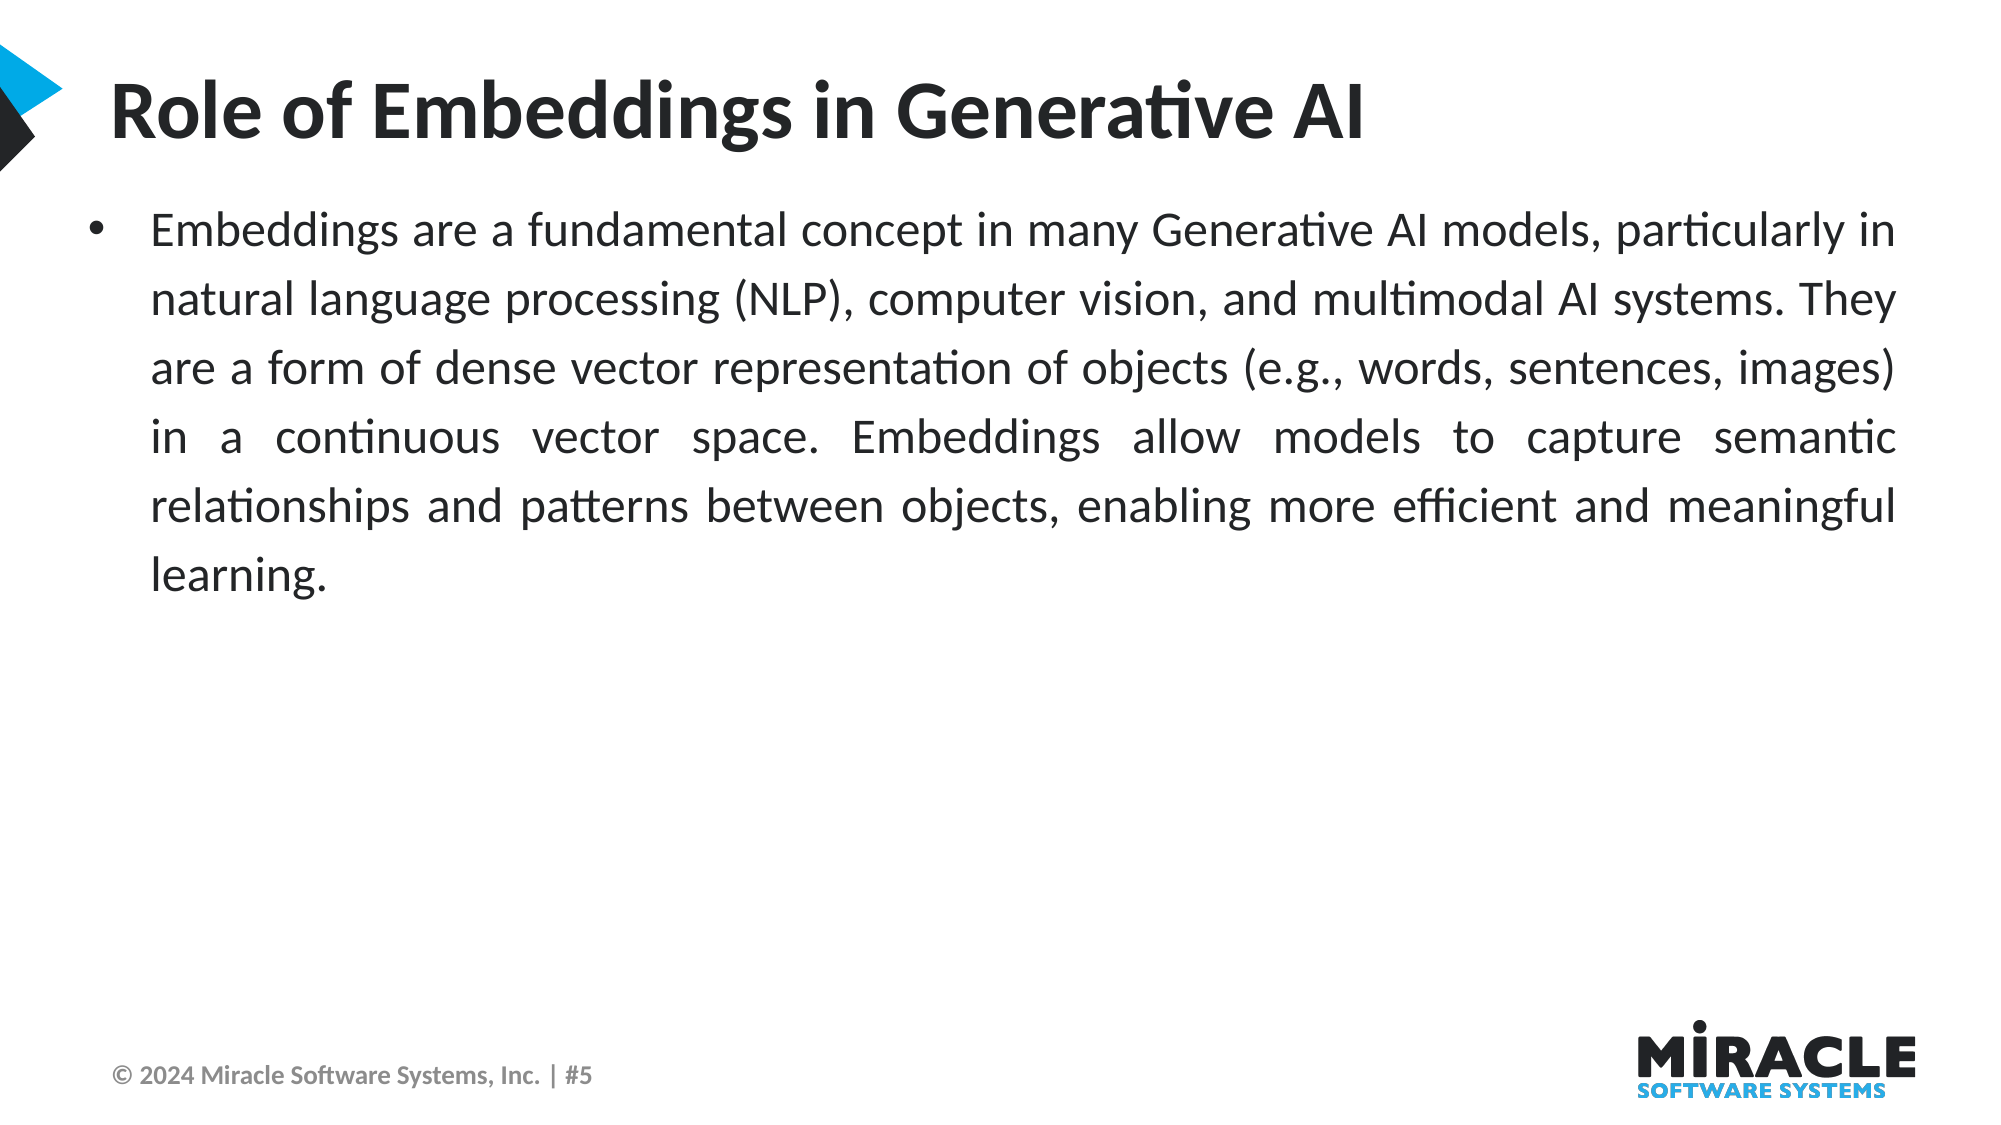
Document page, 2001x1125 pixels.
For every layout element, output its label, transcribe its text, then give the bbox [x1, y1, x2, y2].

list Role of Embeddings in Generative AI [95, 27, 1913, 169]
list Embeddings are a fundamental concept in many Generative AI models, particularly in natural language processing (NLP), computer vision, and multimodal AI systems. They are a form of dense vector representation of objects (e.g., words, sentences, images) in a continuous vector space. Embeddings allow models to capture semantic relationships and patterns between objects, enabling more efficient and meaningful learning. [60, 180, 1913, 1057]
picture [1638, 1020, 1916, 1098]
